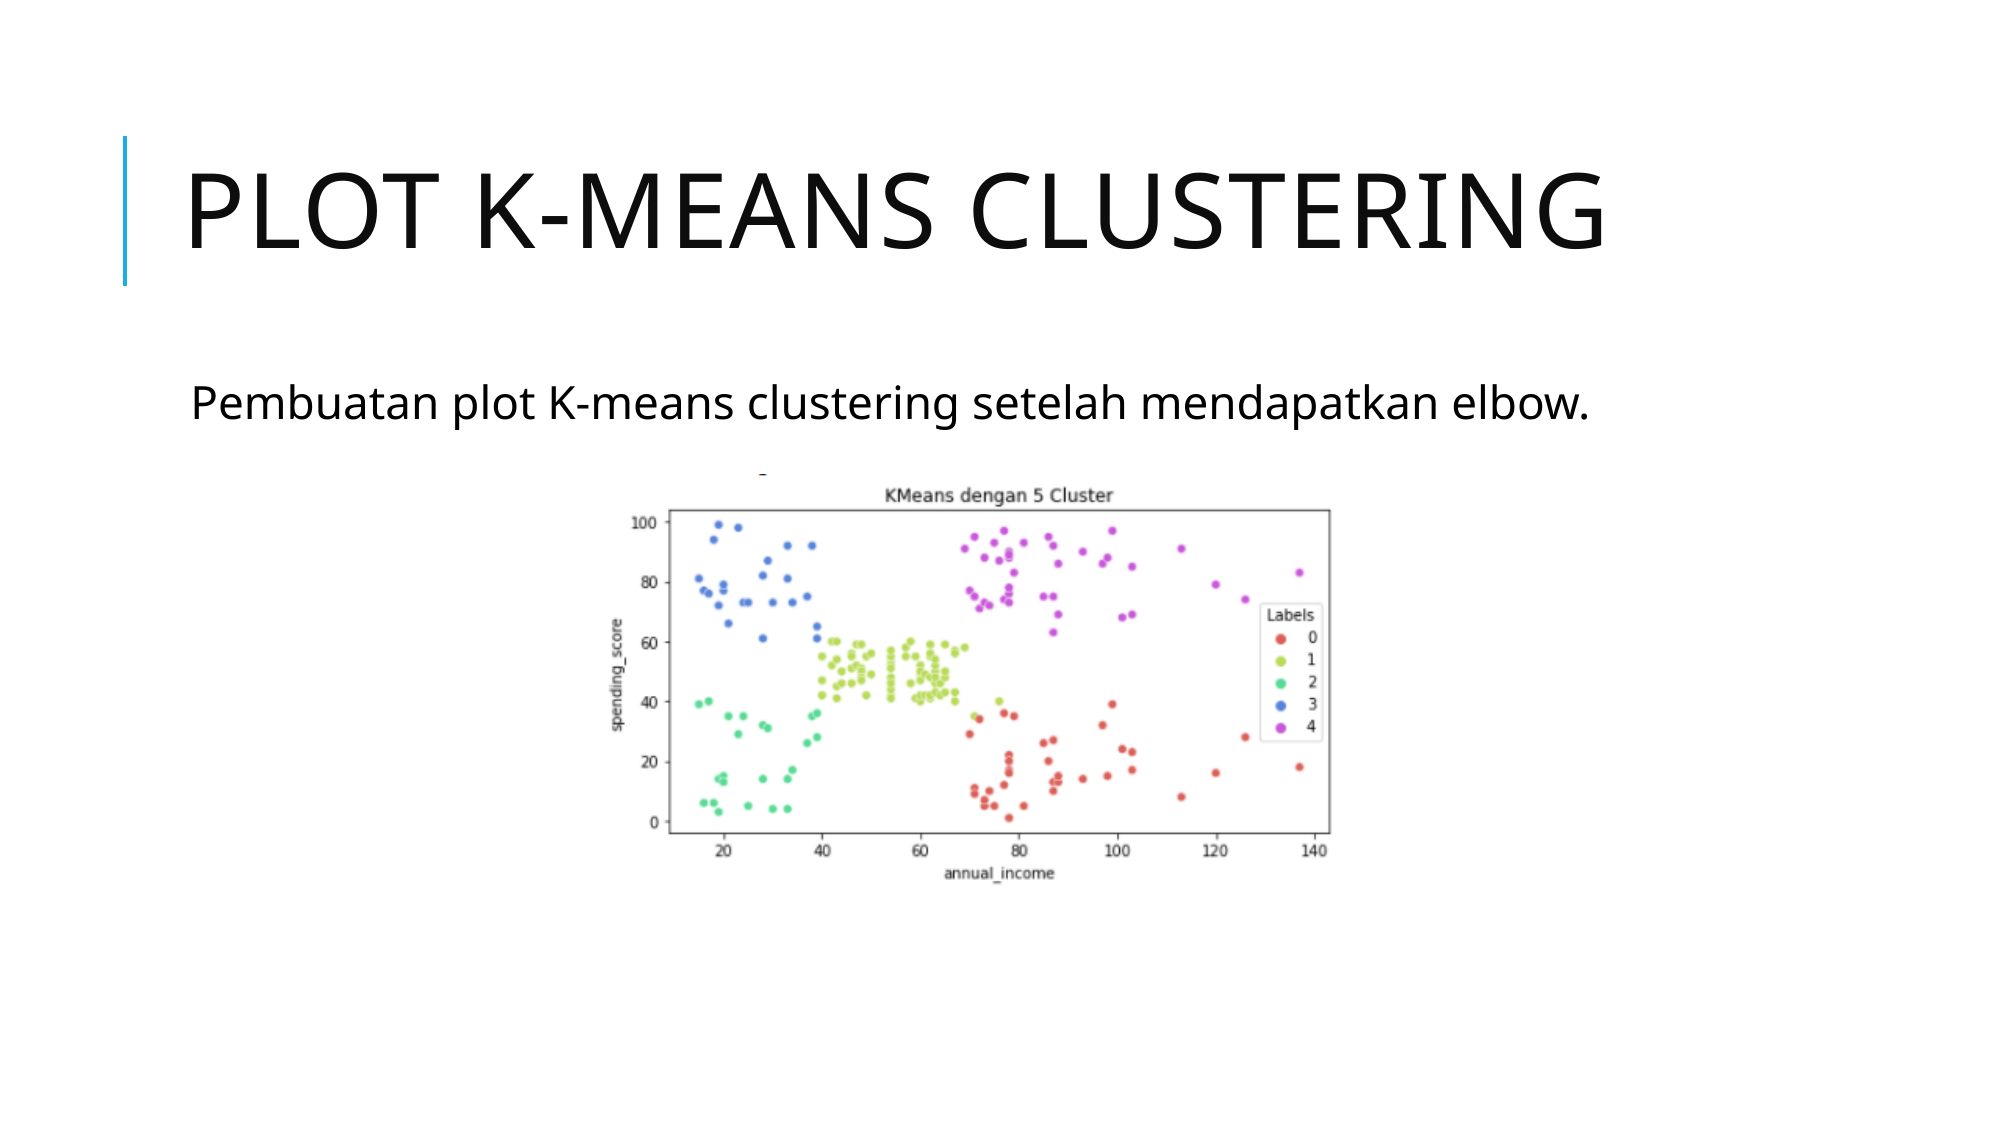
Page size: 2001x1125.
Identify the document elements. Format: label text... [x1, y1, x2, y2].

list Pembuatan plot K-means clustering setelah mendapatkan elbow. [168, 372, 1763, 1033]
picture [581, 474, 1350, 894]
title Plot K-Means clustering [168, 96, 1763, 342]
